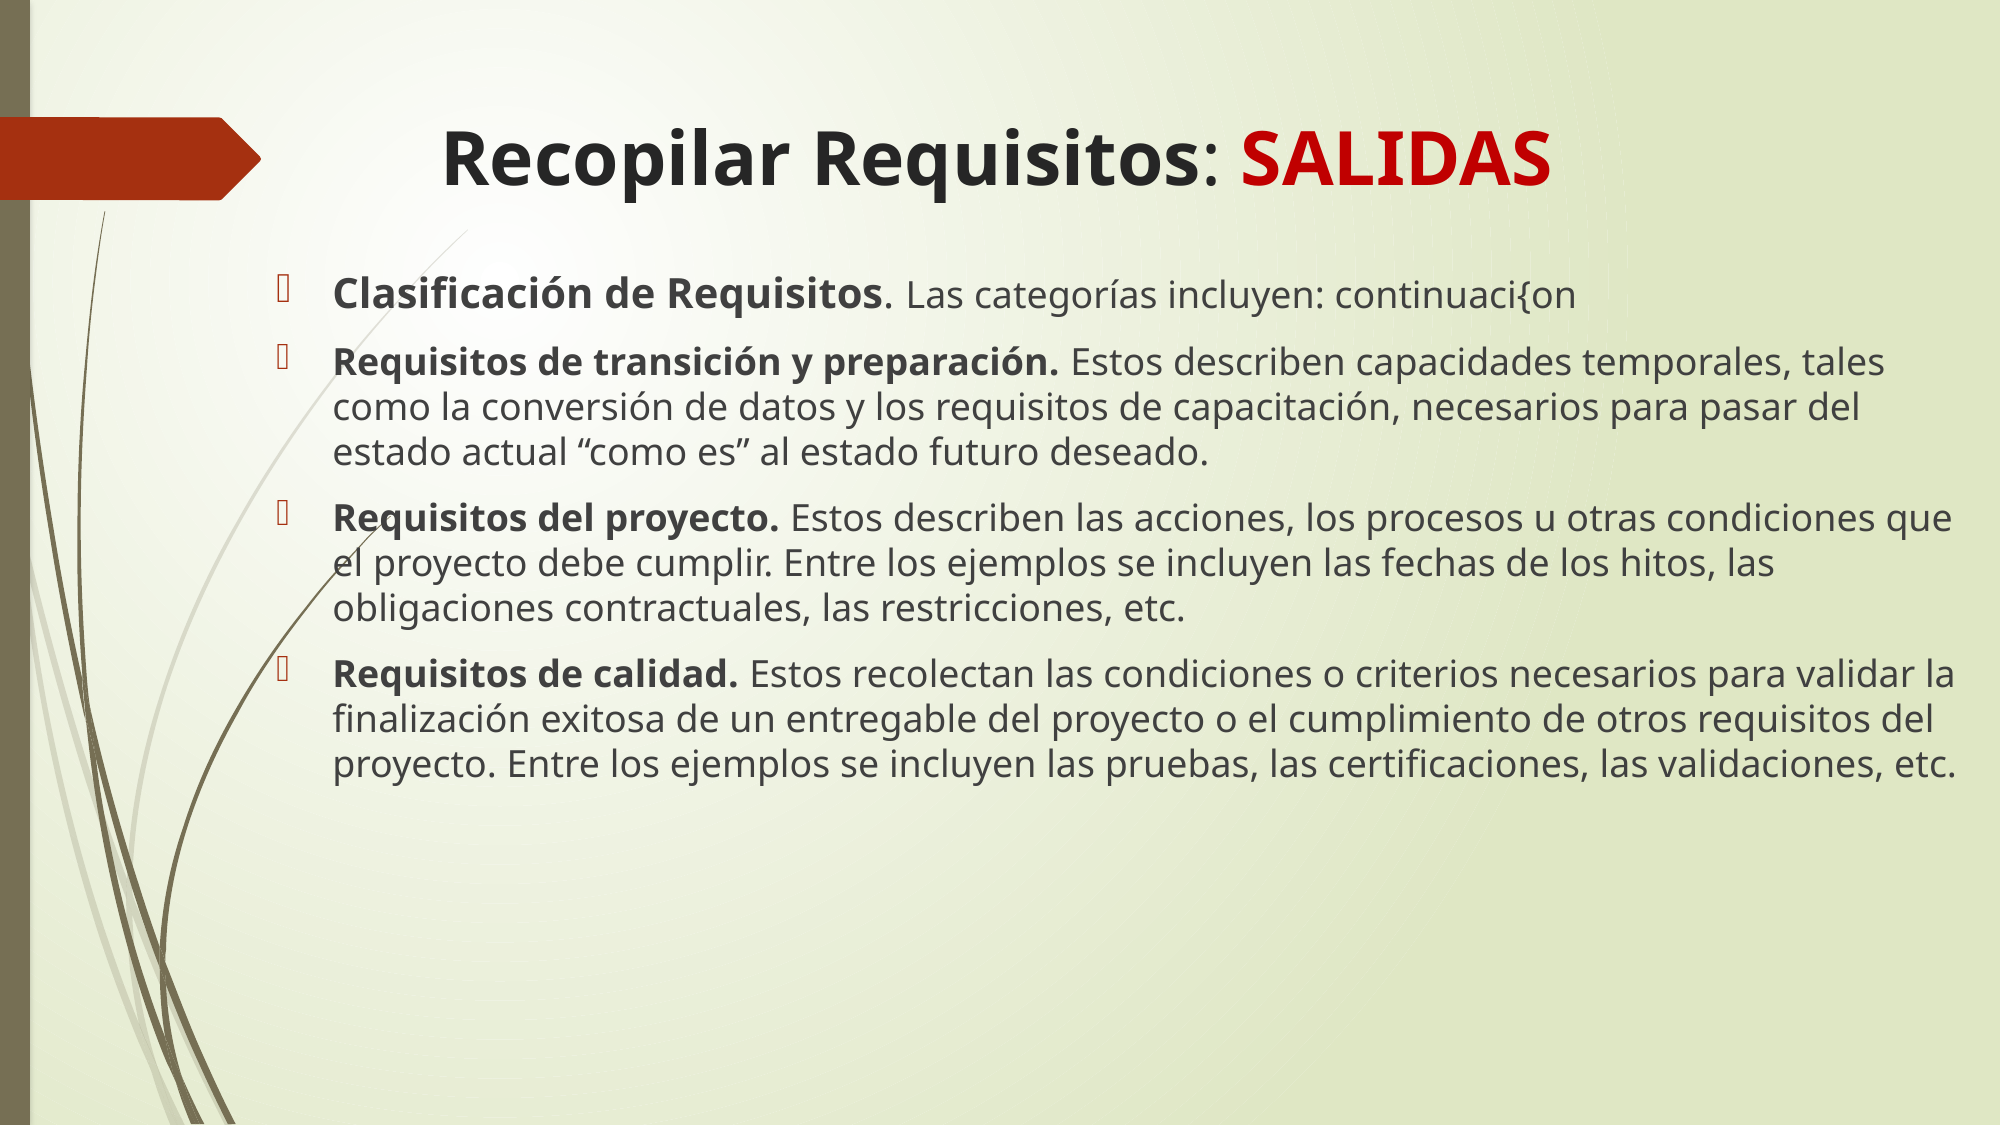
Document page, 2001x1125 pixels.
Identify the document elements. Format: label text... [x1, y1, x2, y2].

title Recopilar Requisitos: SALIDAS [425, 102, 1888, 259]
list Clasificación de Requisitos. Las categorías incluyen: continuaci{on Requisitos de transición y preparación. Estos describen capacidades temporales, tales como la conversión de datos y los requisitos de capacitación, necesarios para pasar del estado actual “como es” al estado futuro deseado. Requisitos del proyecto. Estos describen las acciones, los procesos u otras condiciones que el proyecto debe cumplir. Entre los ejemplos se incluyen las fechas de los hitos, las obligaciones contractuales, las restricciones, etc. Requisitos de calidad. Estos recolectan las condiciones o criterios necesarios para validar la finalización exitosa de un entregable del proyecto o el cumplimiento de otros requisitos del proyecto. Entre los ejemplos se incluyen las pruebas, las certificaciones, las validaciones, etc. [261, 259, 2000, 1125]
